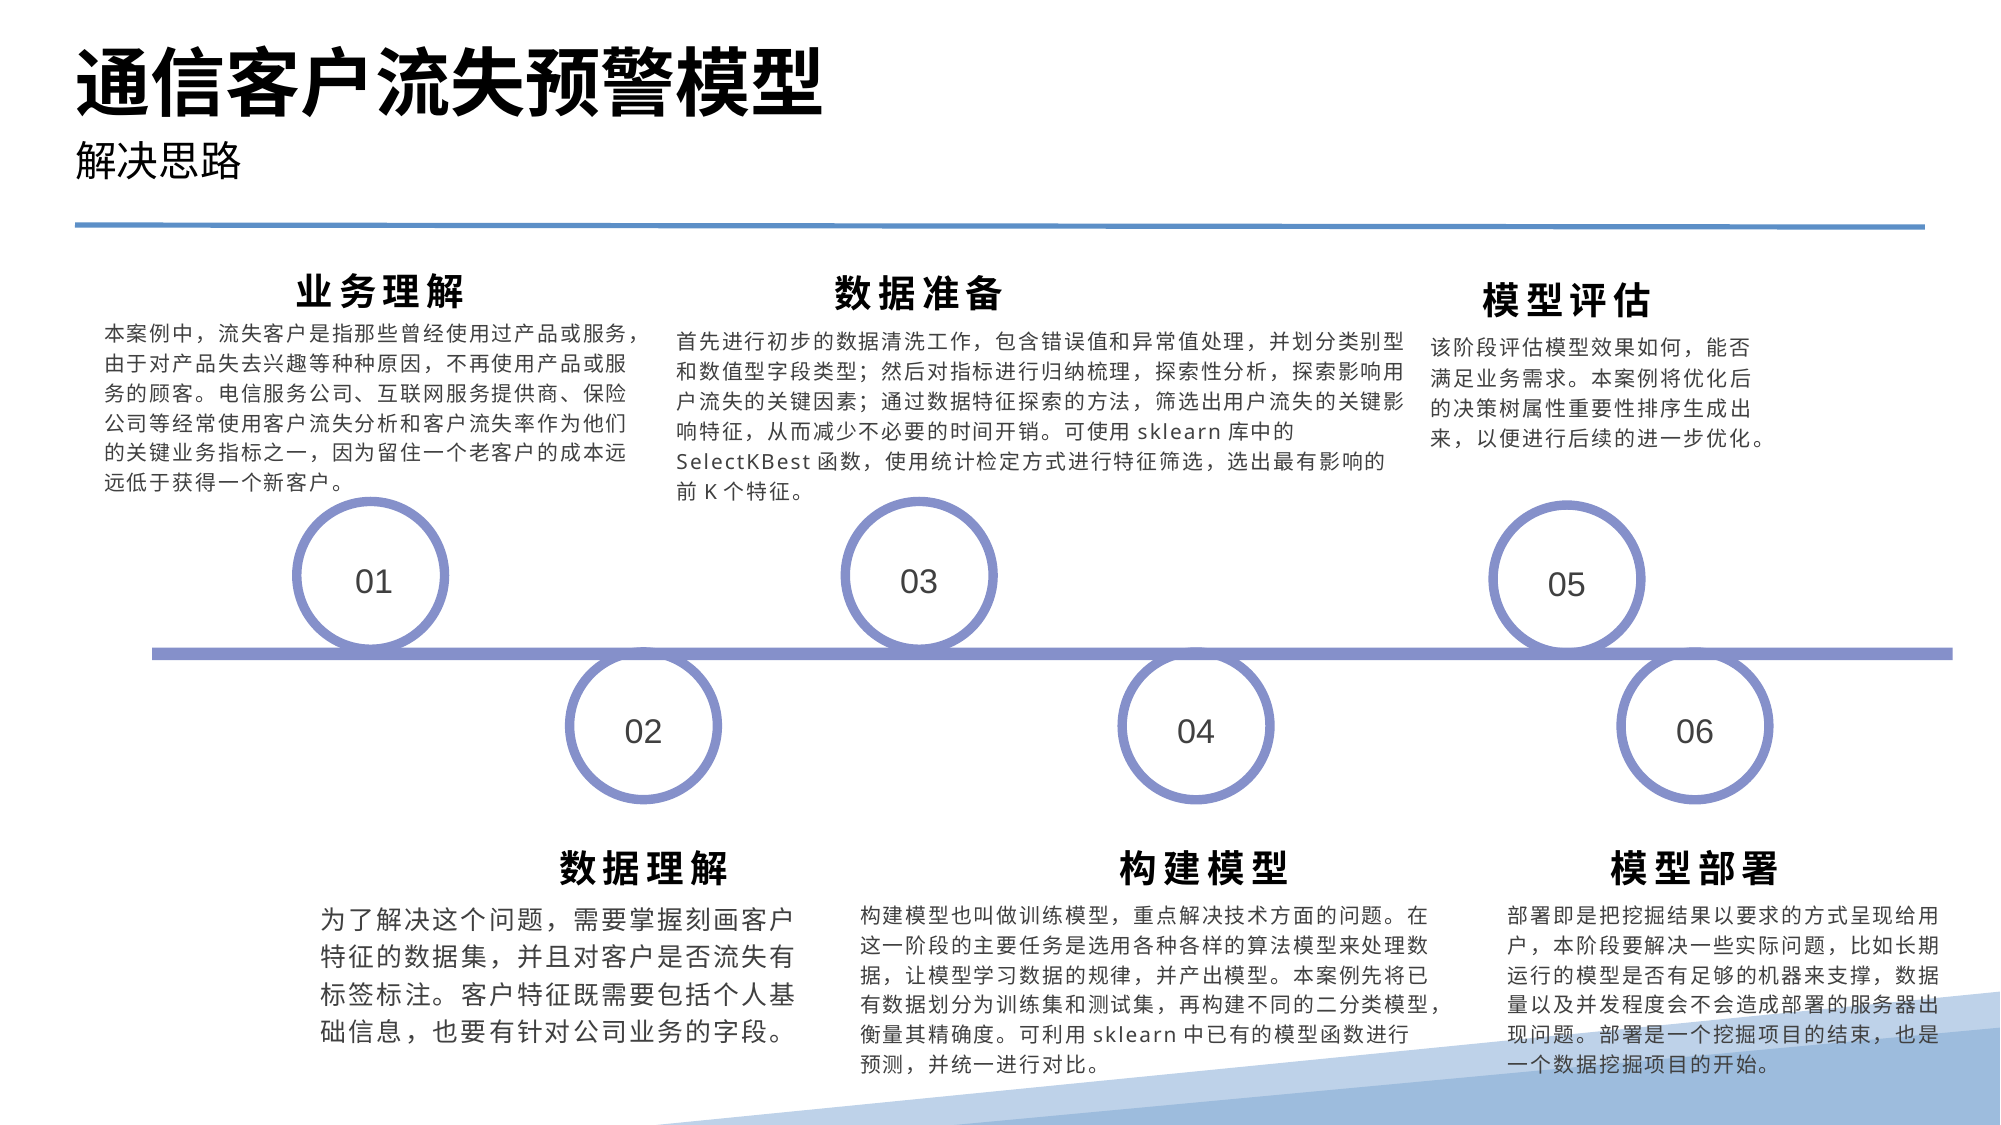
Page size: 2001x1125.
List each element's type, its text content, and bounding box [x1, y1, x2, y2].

text_box 通信客户流失预警模型 [75, 24, 1925, 124]
text_box 数据理解 [466, 825, 821, 889]
text_box 数据准备 [742, 251, 1096, 316]
text_box 06 [1656, 693, 1734, 758]
text_box 首先进行初步的数据清洗工作，包含错误值和异常值处理，并划分类别型和数值型字段类型；然后对指标进行归纳梳理，探索性分析，探索影响用户流失的关键因素；通过数据特征探索的方法，筛选出用户流失的关键影响特征，从而减少不必要的时间开销。可使用sklearn库中的SelectKBest函数，使用统计检定方式进行特征筛选，选出最有影响的前K个特征。 [661, 316, 1423, 476]
text_box [295, 500, 446, 651]
text_box [1121, 650, 1272, 801]
text_box 05 [1528, 546, 1605, 612]
text_box 构建模型 [1027, 825, 1382, 889]
text_box 该阶段评估模型效果如何，能否满足业务需求。本案例将优化后的决策树属性重要性排序生成出来，以便进行后续的进一步优化。 [1415, 322, 1769, 482]
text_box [74, 224, 1925, 228]
text_box 业务理解 [203, 248, 557, 307]
text_box 部署即是把挖掘结果以要求的方式呈现给用户，本阶段要解决一些实际问题，比如长期运行的模型是否有足够的机器来支撑，数据量以及并发程度会不会造成部署的服务器出现问题。部署是一个挖掘项目的结束，也是一个数据挖掘项目的开始。 [1493, 889, 1967, 1074]
text_box 构建模型也叫做训练模型，重点解决技术方面的问题。在这一阶段的主要任务是选用各种各样的算法模型来处理数据，让模型学习数据的规律，并产出模型。本案例先将已有数据划分为训练集和测试集，再构建不同的二分类模型，衡量其精确度。可利用sklearn中已有的模型函数进行预测，并统一进行对比。 [845, 889, 1447, 1074]
text_box [568, 650, 719, 801]
text_box 模型评估 [1390, 258, 1744, 322]
text_box [844, 500, 995, 651]
text_box 01 [336, 543, 413, 609]
text_box 模型部署 [1518, 825, 1872, 889]
text_box 03 [881, 543, 958, 609]
text_box 解决思路 [75, 124, 1925, 200]
text_box [151, 647, 1954, 661]
text_box 为了解决这个问题，需要掌握刻画客户特征的数据集，并且对客户是否流失有标签标注。客户特征既需要包括个人基础信息，也要有针对公司业务的字段。 [306, 889, 821, 1074]
text_box [1492, 504, 1642, 654]
text_box 02 [605, 693, 682, 758]
text_box 04 [1157, 693, 1235, 758]
text_box [1620, 650, 1770, 801]
text_box 本案例中，流失客户是指那些曾经使用过产品或服务，由于对产品失去兴趣等种种原因，不再使用产品或服务的顾客。电信服务公司、互联网服务提供商、保险公司等经常使用客户流失分析和客户流失率作为他们的关键业务指标之一，因为留住一个老客户的成本远远低于获得一个新客户。 [89, 307, 662, 485]
